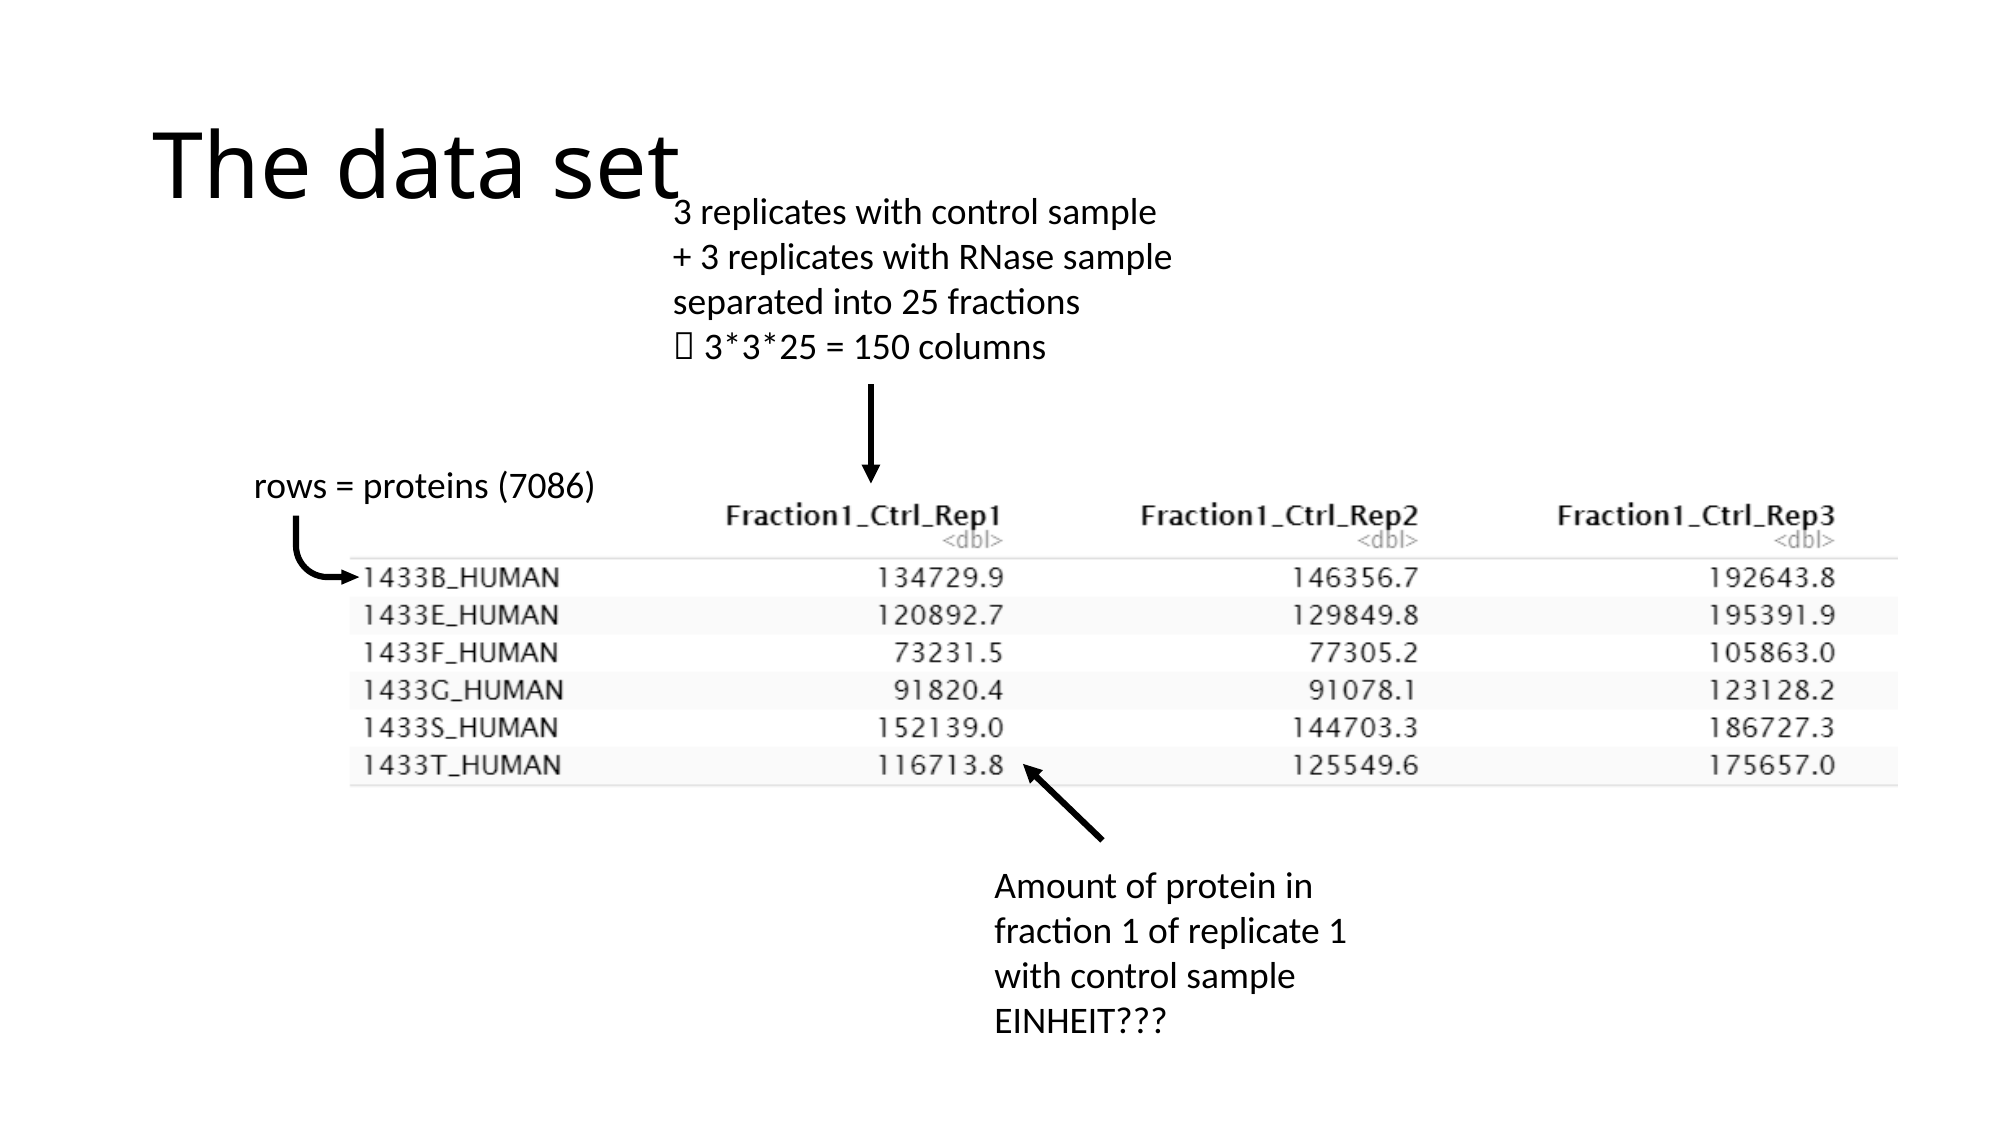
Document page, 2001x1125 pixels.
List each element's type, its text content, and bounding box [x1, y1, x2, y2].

text_box rows = proteins (7086) [239, 453, 621, 513]
title The data set [137, 59, 1863, 278]
text_box Amount of protein in fraction 1 of replicate 1 with control sample EINHEIT??? [979, 853, 1436, 1049]
text_box 3 replicates with control sample + 3 replicates with RNase sample separated into 25 fractions  3*3*25 = 150 columns [658, 179, 1208, 375]
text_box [1022, 763, 1103, 841]
picture [334, 483, 1898, 801]
text_box [292, 515, 334, 581]
